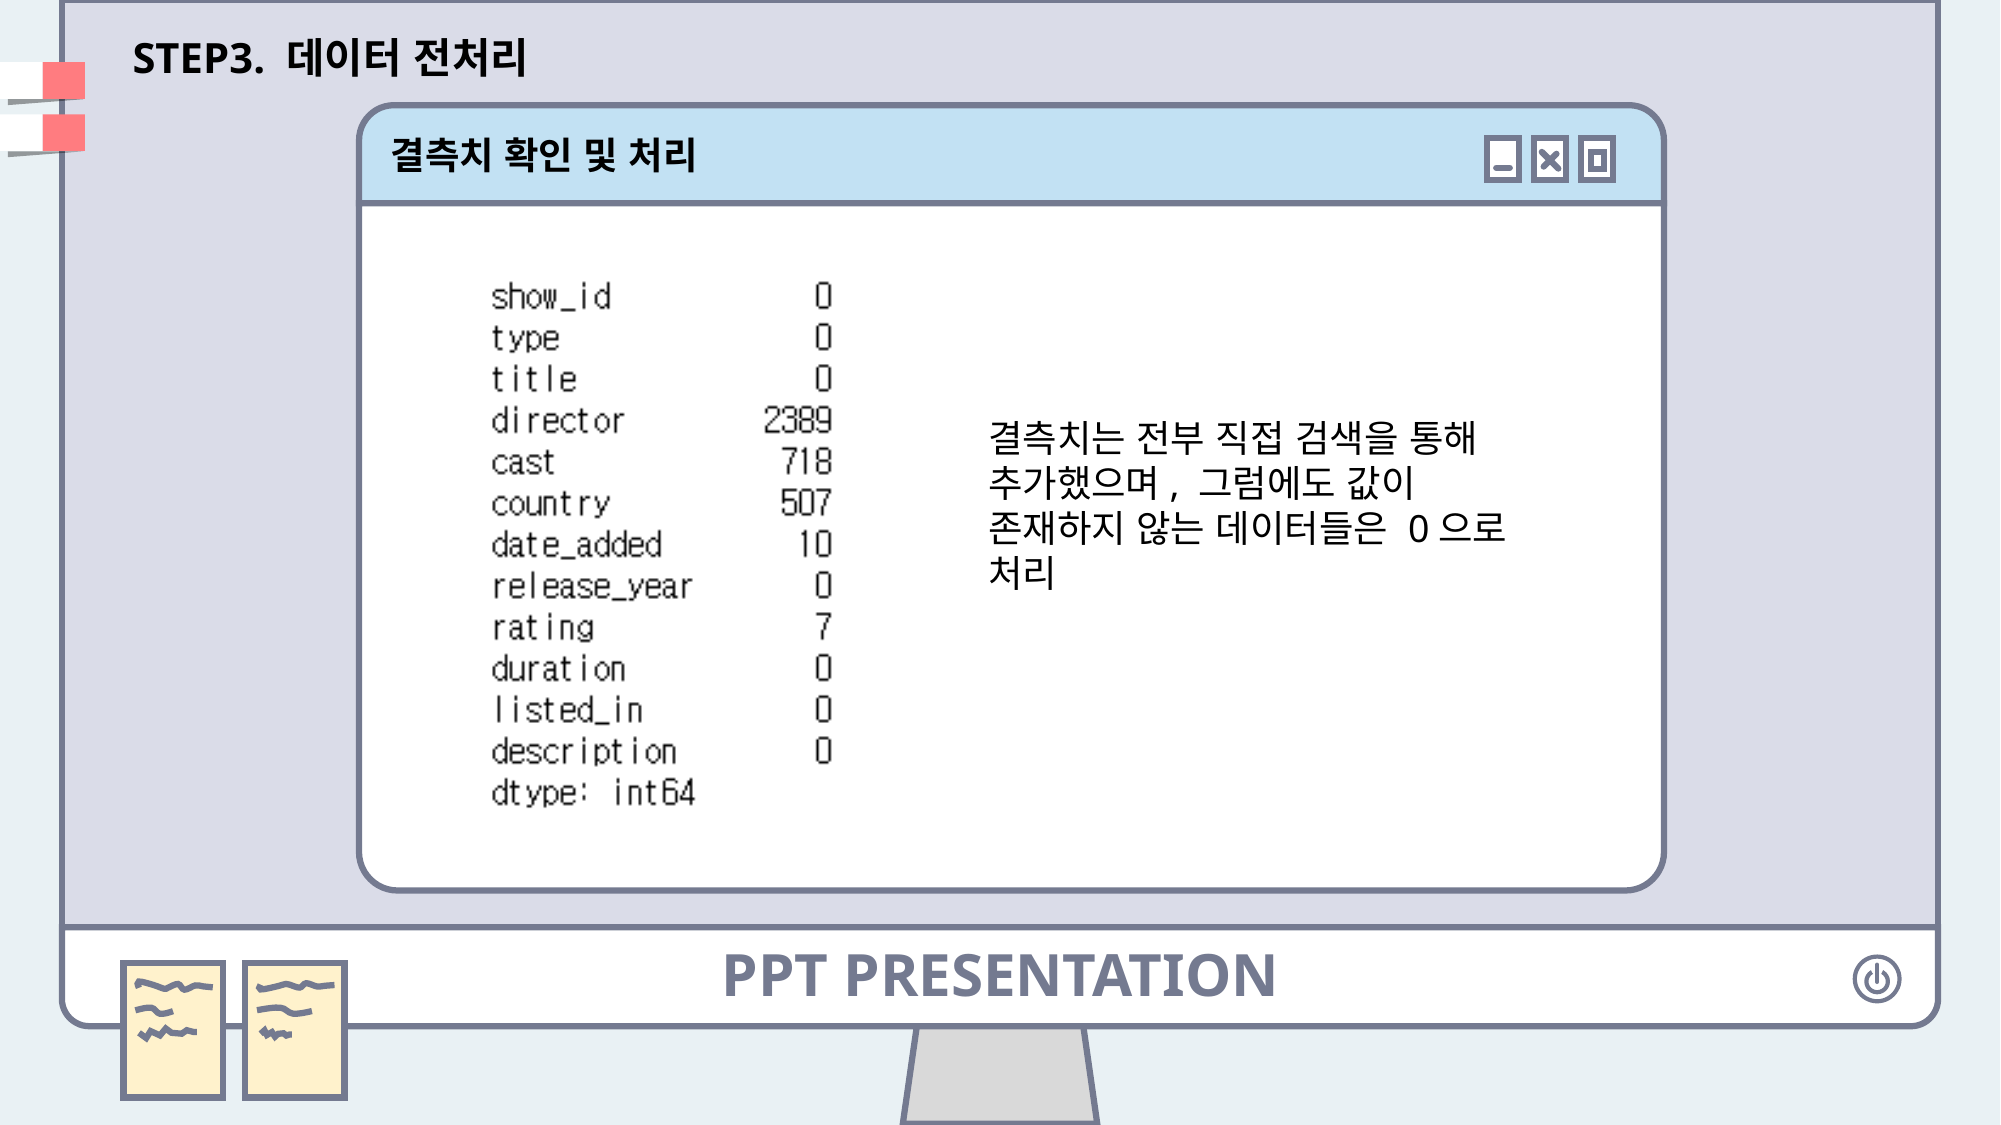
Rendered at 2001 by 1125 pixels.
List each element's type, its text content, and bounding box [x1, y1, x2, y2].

text_box [901, 1028, 1099, 1125]
text_box PPT PRESENTATION [60, 926, 1940, 1028]
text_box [245, 962, 345, 1098]
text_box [0, 114, 85, 158]
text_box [0, 62, 85, 106]
text_box STEP3. 데이터 전처리 [117, 24, 1304, 89]
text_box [358, 105, 1664, 891]
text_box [123, 962, 223, 1098]
text_box [61, 0, 1939, 926]
picture [474, 276, 890, 830]
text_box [1854, 956, 1900, 1002]
